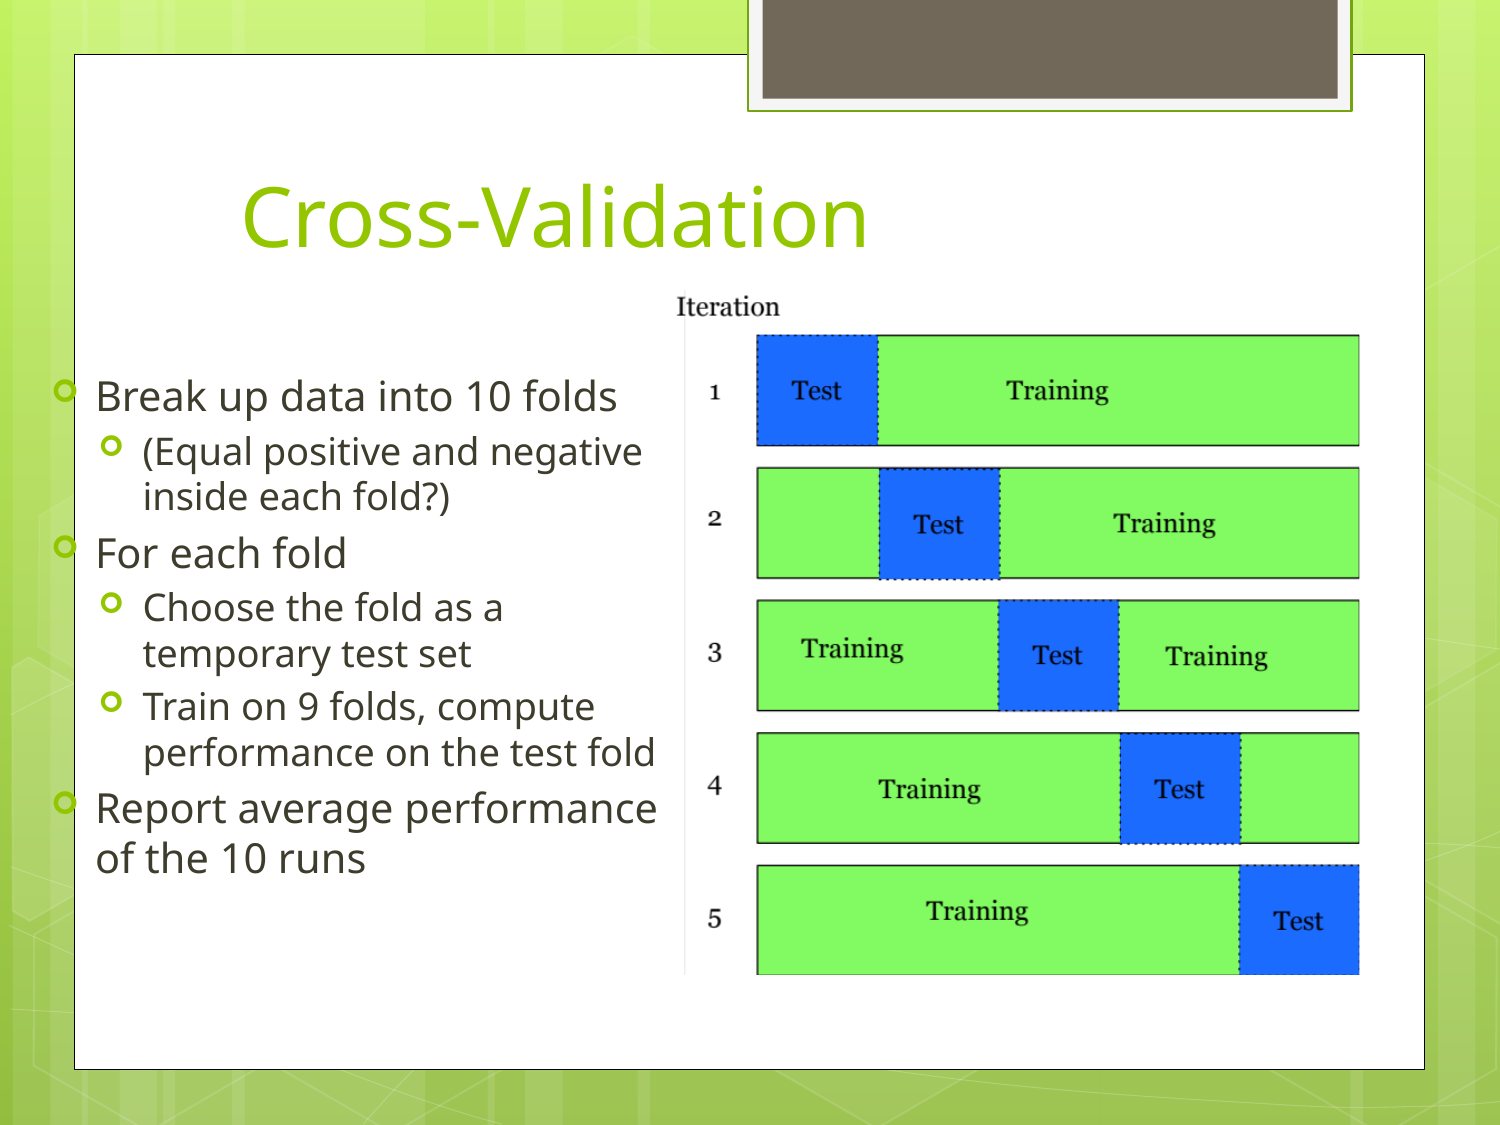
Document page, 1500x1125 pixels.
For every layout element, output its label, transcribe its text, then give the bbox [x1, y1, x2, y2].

list Break up data into 10 folds (Equal positive and negative inside each fold?) For each fold Choose the fold as a temporary test set Train on 9 folds, compute performance on the test fold Report average performance of the 10 runs [24, 362, 668, 910]
picture [674, 290, 1360, 976]
title Cross-Validation [225, 149, 1450, 272]
